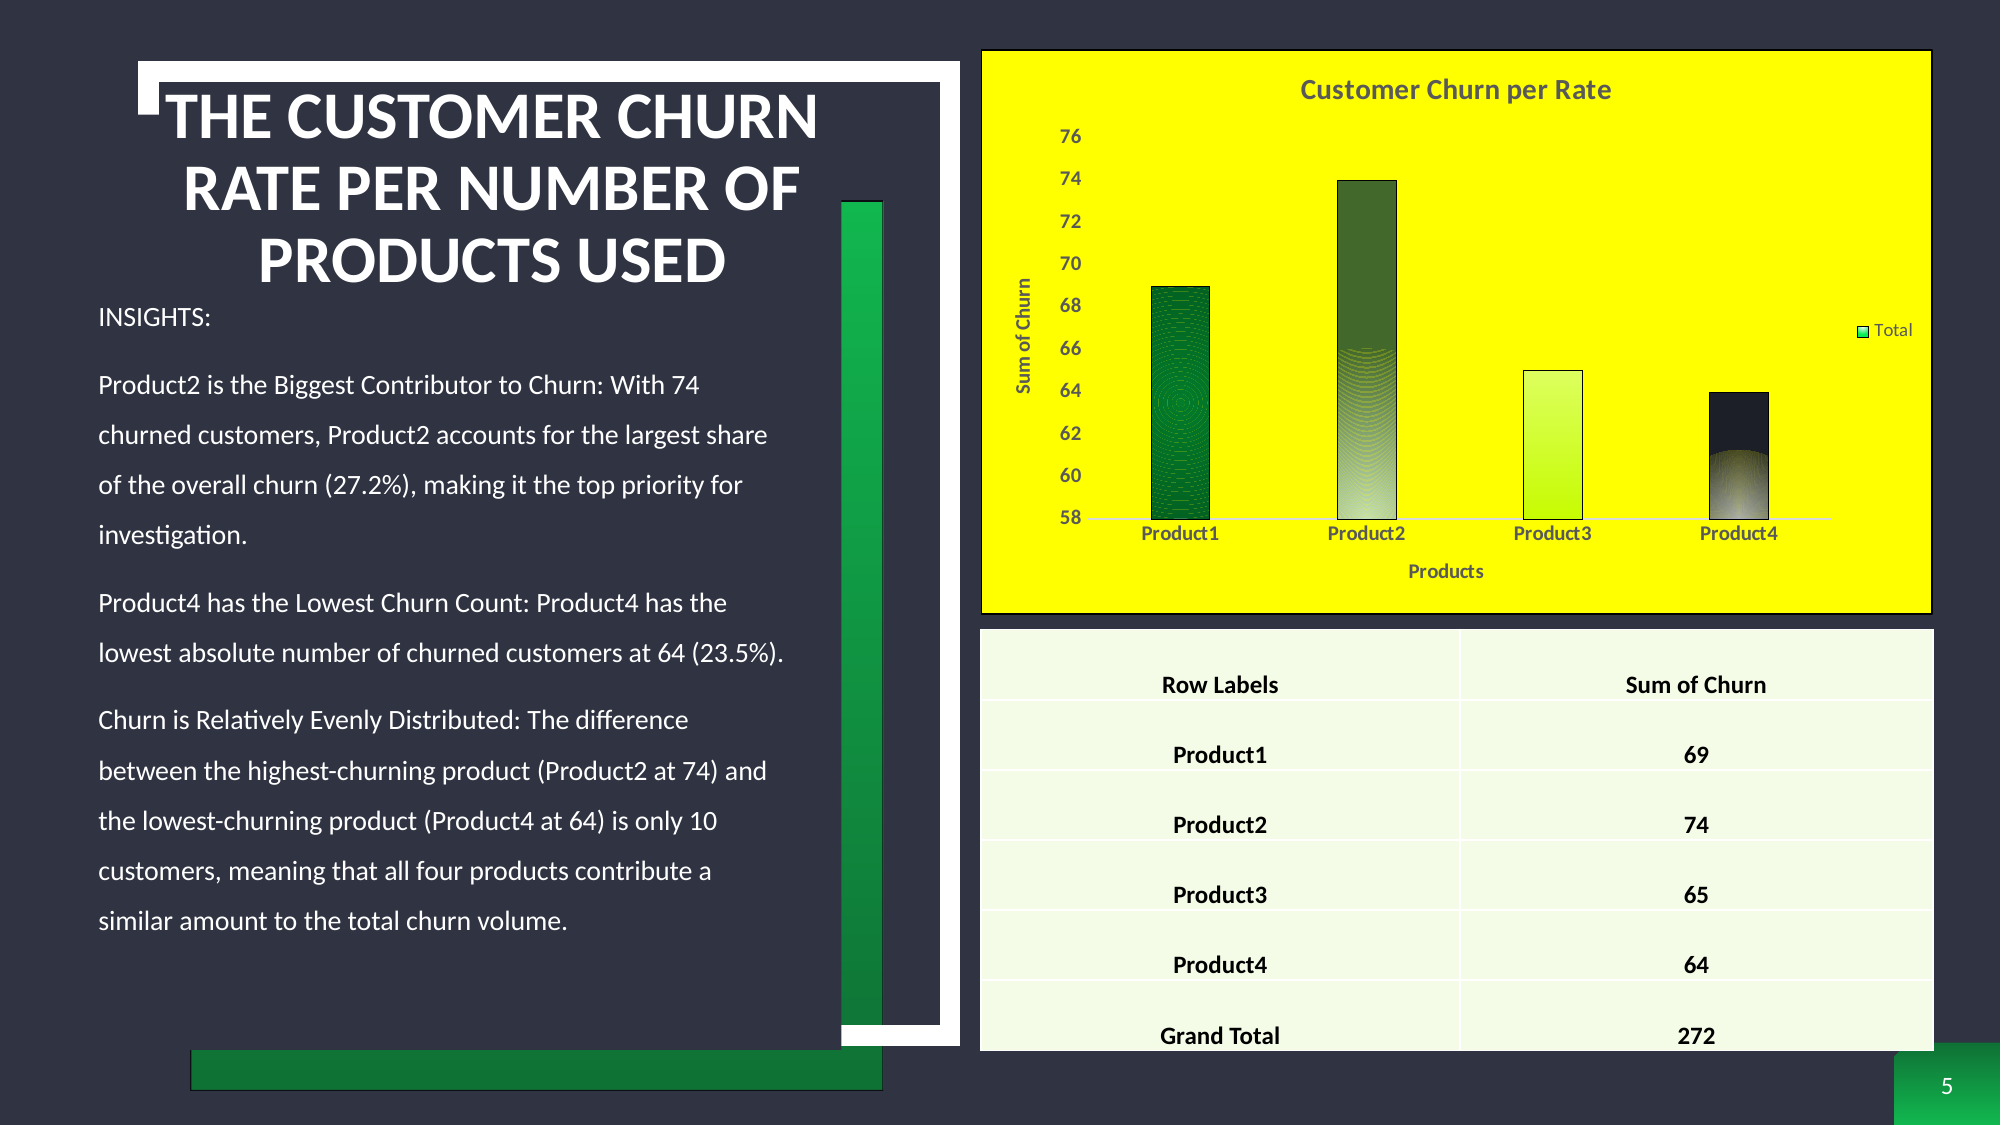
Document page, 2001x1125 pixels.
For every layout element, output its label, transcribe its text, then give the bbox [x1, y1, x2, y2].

list INSIGHTS: Product2 is the Biggest Contributor to Churn: With 74 churned customers, Product2 accounts for the largest share of the overall churn (27.2%), making it the top priority for investigation. Product4 has the Lowest Churn Count: Product4 has the lowest absolute number of churned customers at 64 (23.5%). Churn is Relatively Evenly Distributed: The difference between the highest-churning product (Product2 at 74) and the lowest-churning product (Product4 at 64) is only 10 customers, meaning that all four products contribute a similar amount to the total churn volume. [98, 274, 792, 985]
table_cell Product1 [982, 701, 1459, 769]
table_cell 69 [1461, 701, 1932, 769]
table_cell Product3 [982, 841, 1459, 909]
slide_number 5 [1894, 1050, 2000, 1118]
table_cell 64 [1461, 911, 1932, 979]
table_cell Product4 [982, 911, 1459, 979]
table_header Row Labels [982, 630, 1459, 699]
table_cell 65 [1461, 841, 1932, 909]
table_cell Grand Total [982, 981, 1459, 1050]
table_header Sum of Churn [1461, 630, 1932, 699]
table_cell 272 [1461, 981, 1932, 1050]
title the customer churn rate per number of products used [145, 142, 840, 237]
chart [980, 49, 1933, 615]
table_cell 74 [1461, 771, 1932, 839]
table_cell Product2 [982, 771, 1459, 839]
